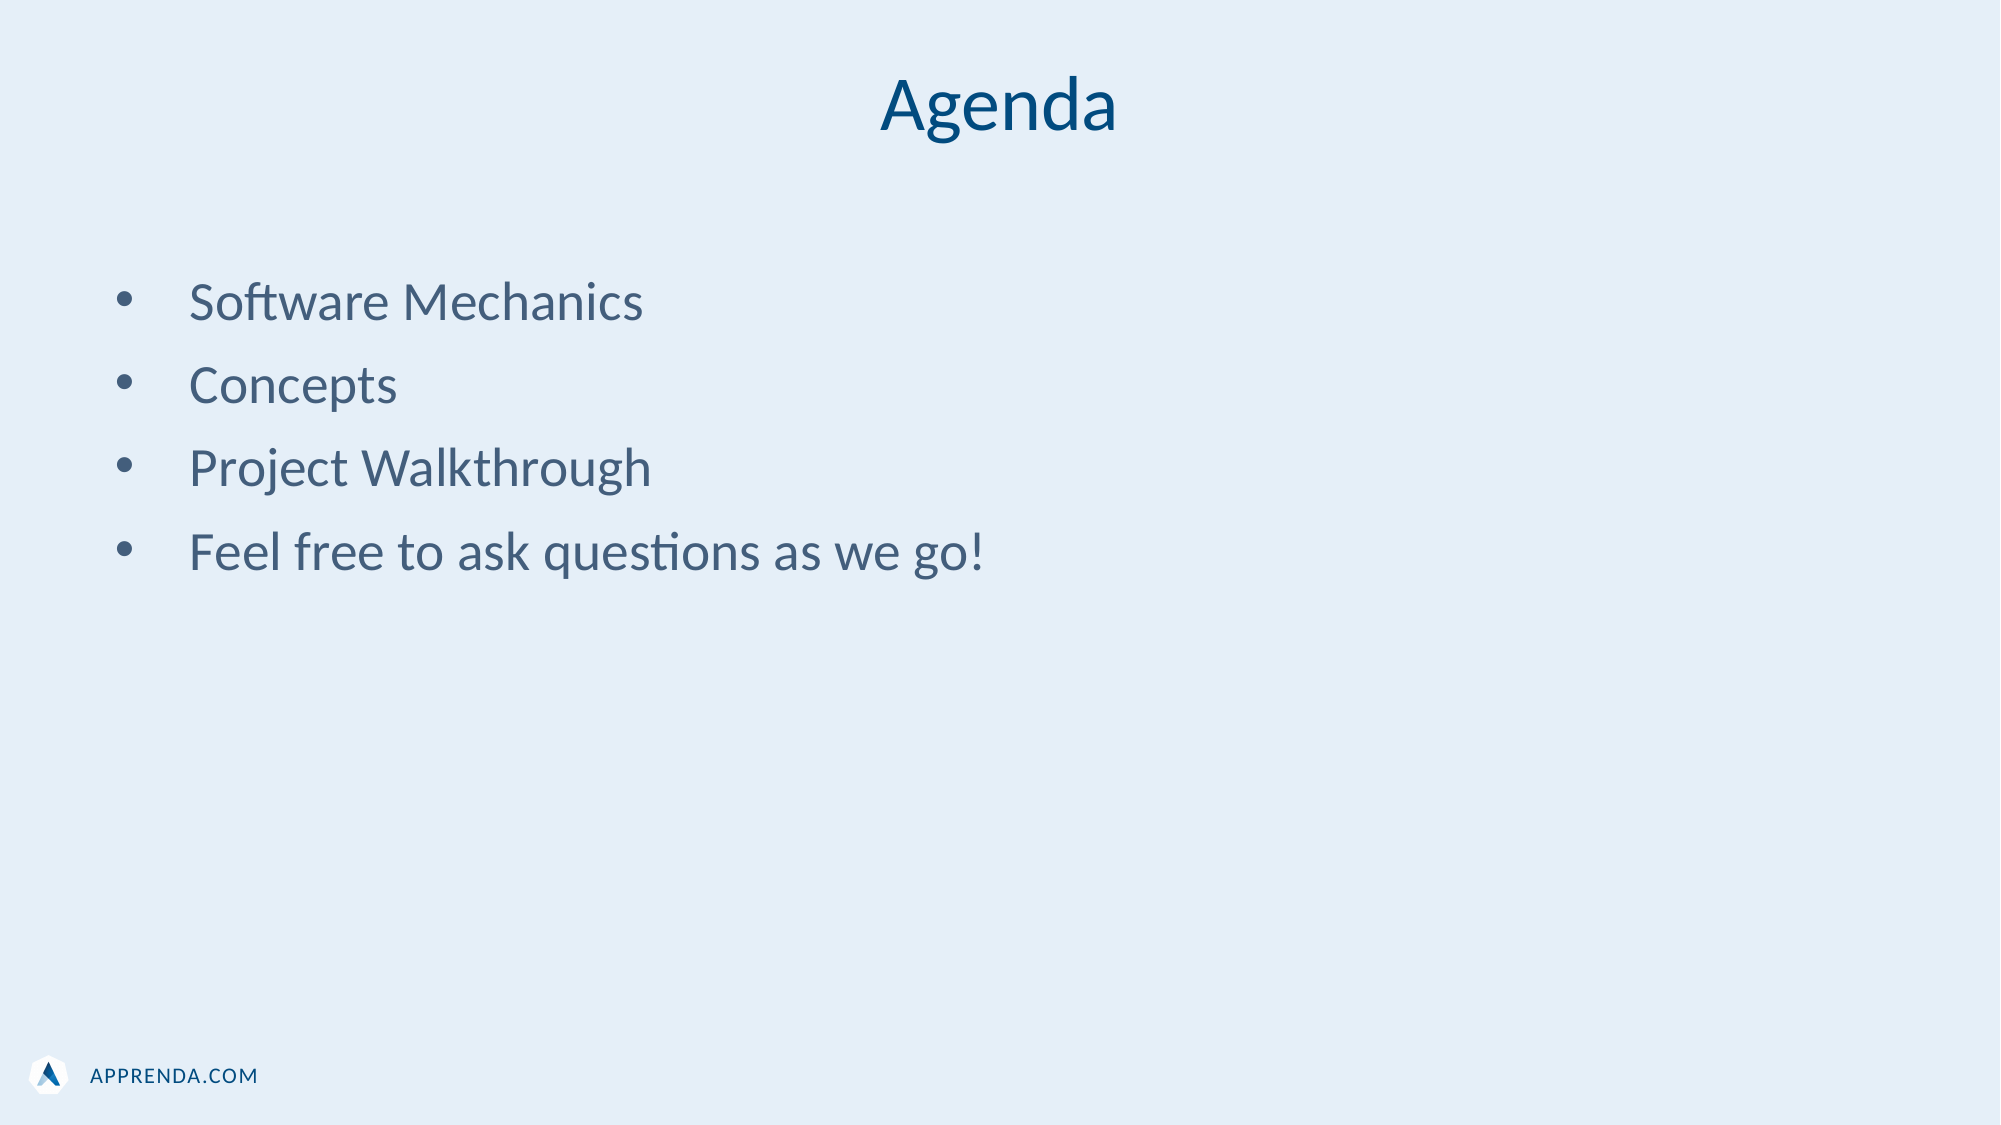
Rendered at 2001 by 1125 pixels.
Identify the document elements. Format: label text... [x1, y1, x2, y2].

list Software Mechanics Concepts Project Walkthrough Feel free to ask questions as we go! [99, 257, 1900, 1000]
title Agenda [99, 45, 1900, 205]
picture [28, 1054, 69, 1095]
